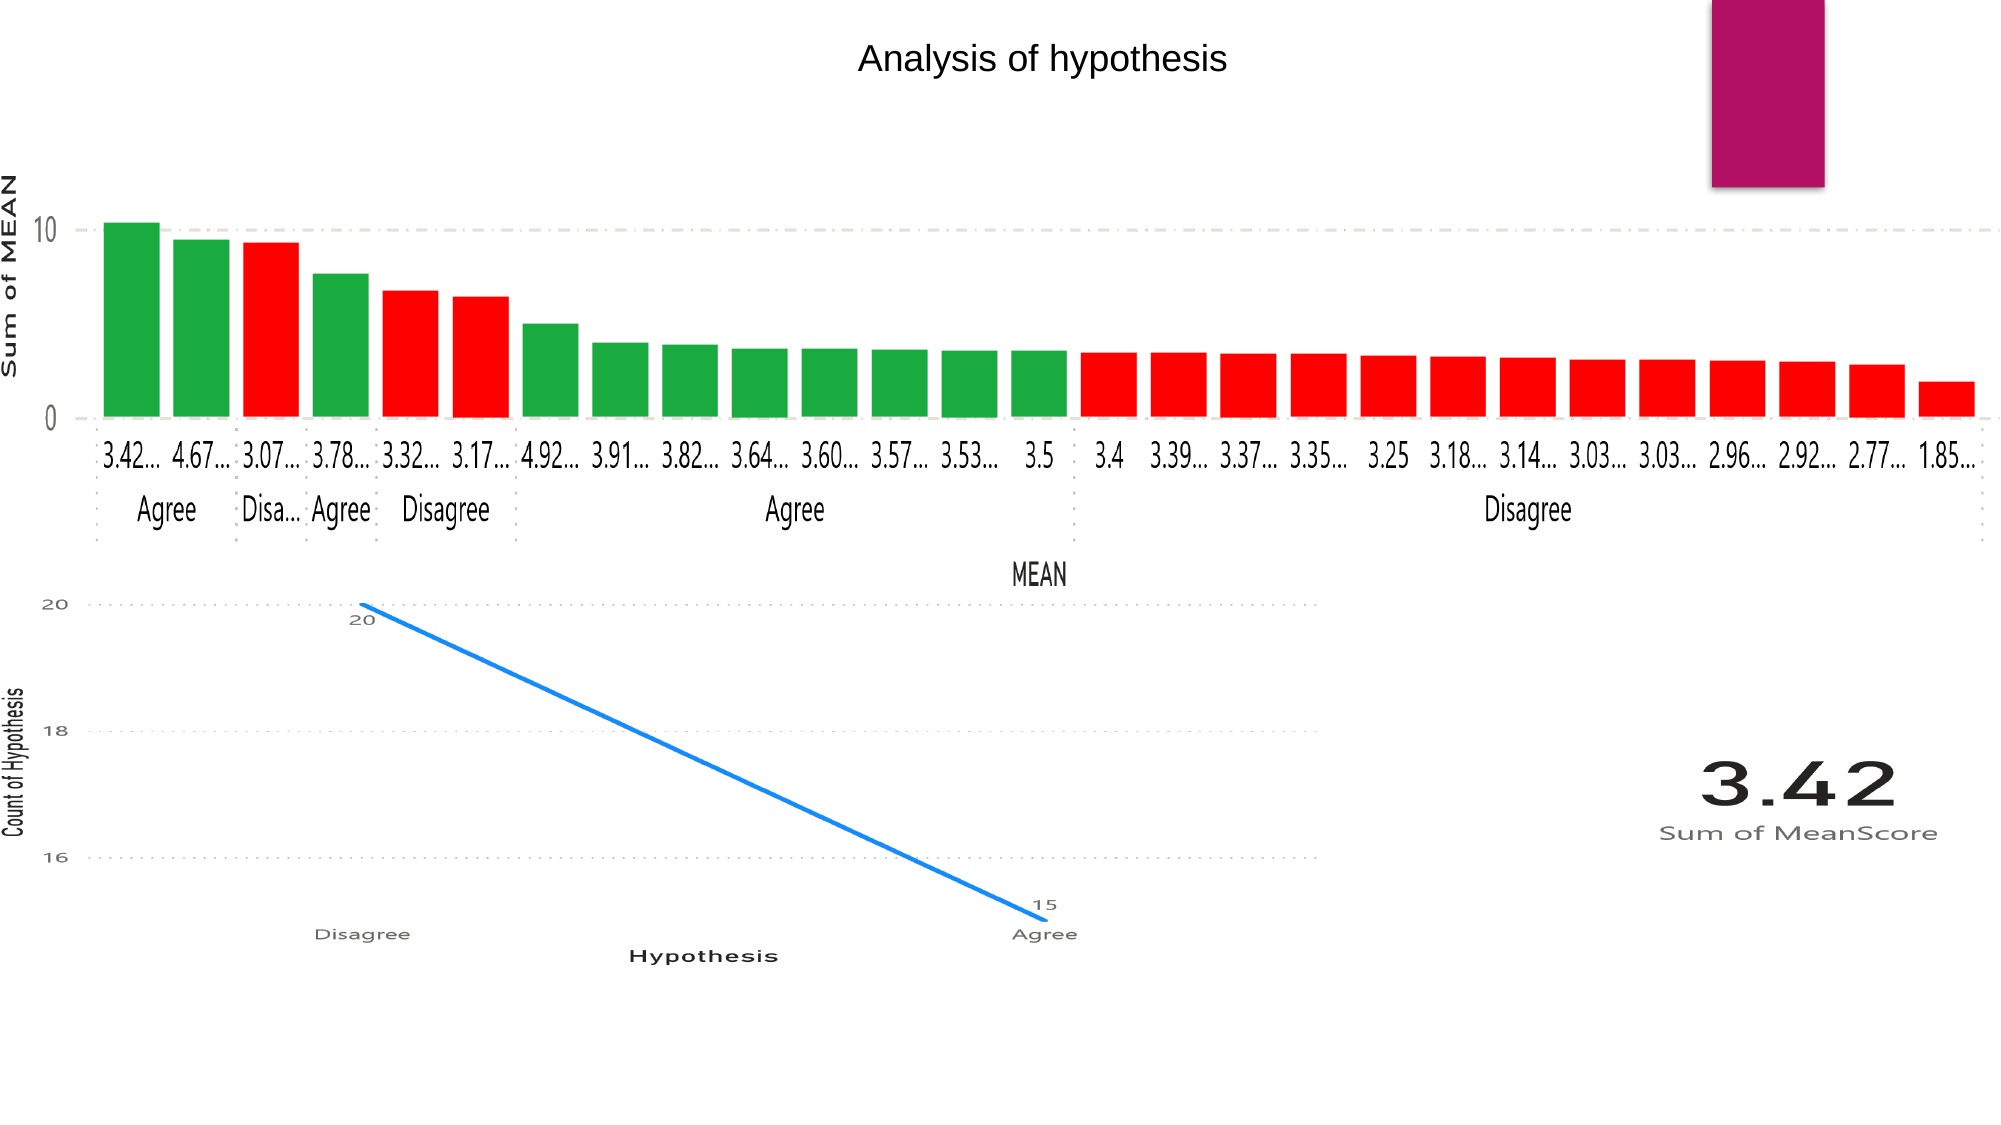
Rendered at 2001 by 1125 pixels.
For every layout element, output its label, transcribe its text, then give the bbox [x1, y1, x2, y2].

picture [0, 599, 1938, 965]
picture [0, 175, 2000, 586]
text_box Analysis of hypothesis [34, 26, 1710, 87]
